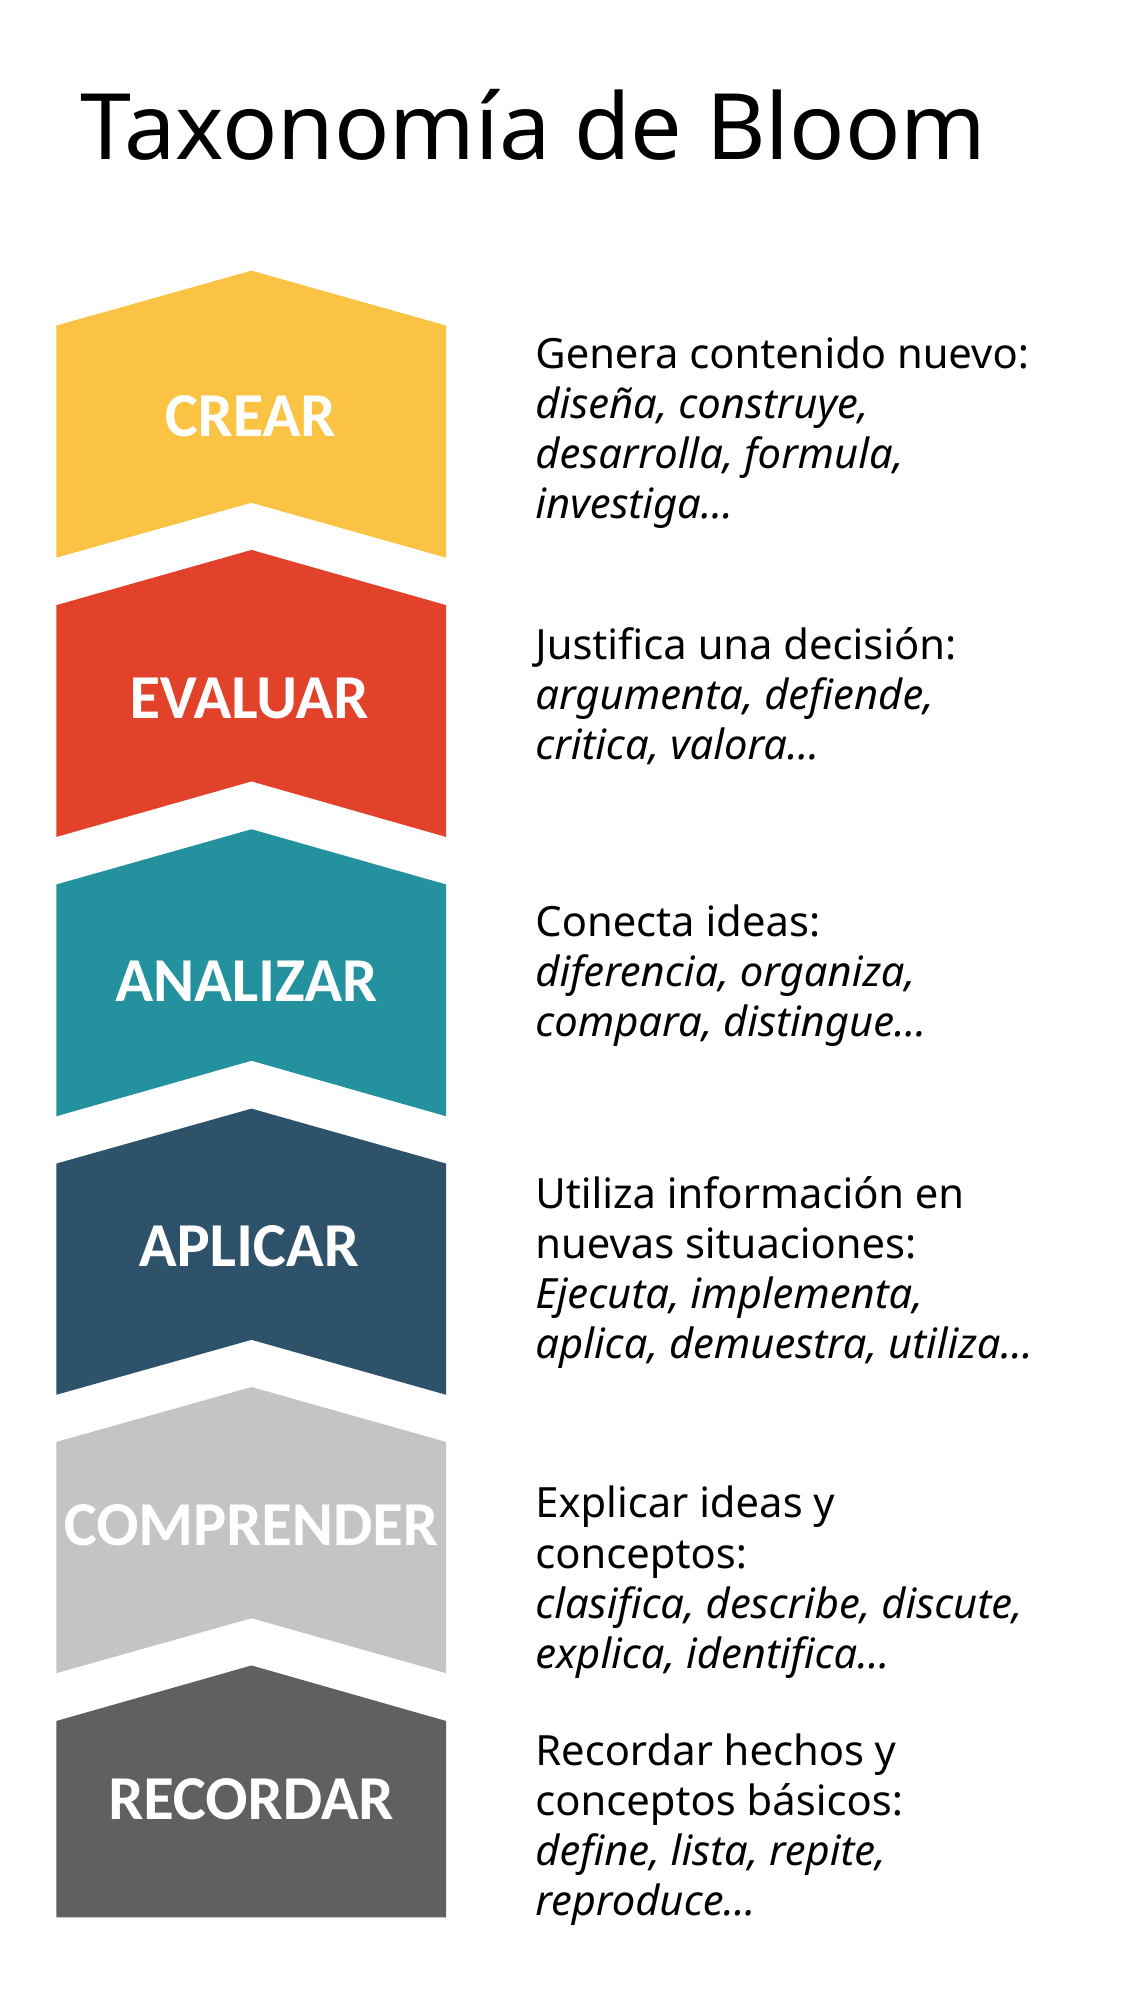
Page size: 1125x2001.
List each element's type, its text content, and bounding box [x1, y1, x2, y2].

text_box Conecta ideas: diferencia, organiza, compara, distingue… [520, 887, 1069, 1053]
text_box COMPRENDER [56, 1483, 447, 1559]
text_box Recordar hechos y conceptos básicos: define, lista, repite, reproduce… [520, 1716, 1069, 1931]
text_box Justifica una decisión: argumenta, defiende, critica, valora… [520, 610, 1069, 775]
text_box [56, 270, 447, 558]
text_box [56, 1559, 447, 1674]
text_box [56, 829, 447, 1117]
text_box CREAR [55, 373, 446, 449]
text_box Utiliza información en nuevas situaciones: Ejecuta, implementa, aplica, demuestra, utiliza… [520, 1159, 1069, 1374]
text_box Genera contenido nuevo: diseña, construye, desarrolla, formula, investiga… [520, 319, 1069, 535]
text_box RECORDAR [56, 1757, 447, 1833]
text_box EVALUAR [54, 656, 444, 732]
text_box APLICAR [54, 1204, 444, 1280]
text_box [56, 1665, 447, 1757]
text_box Explicar ideas y conceptos: clasifica, describe, discute, explica, identifica… [520, 1468, 1069, 1684]
text_box [56, 1387, 447, 1483]
text_box ANALIZAR [51, 938, 442, 1014]
text_box Taxonomía de Bloom [80, 67, 1088, 178]
text_box [56, 1108, 447, 1395]
text_box [56, 549, 447, 837]
text_box [56, 1833, 447, 1918]
